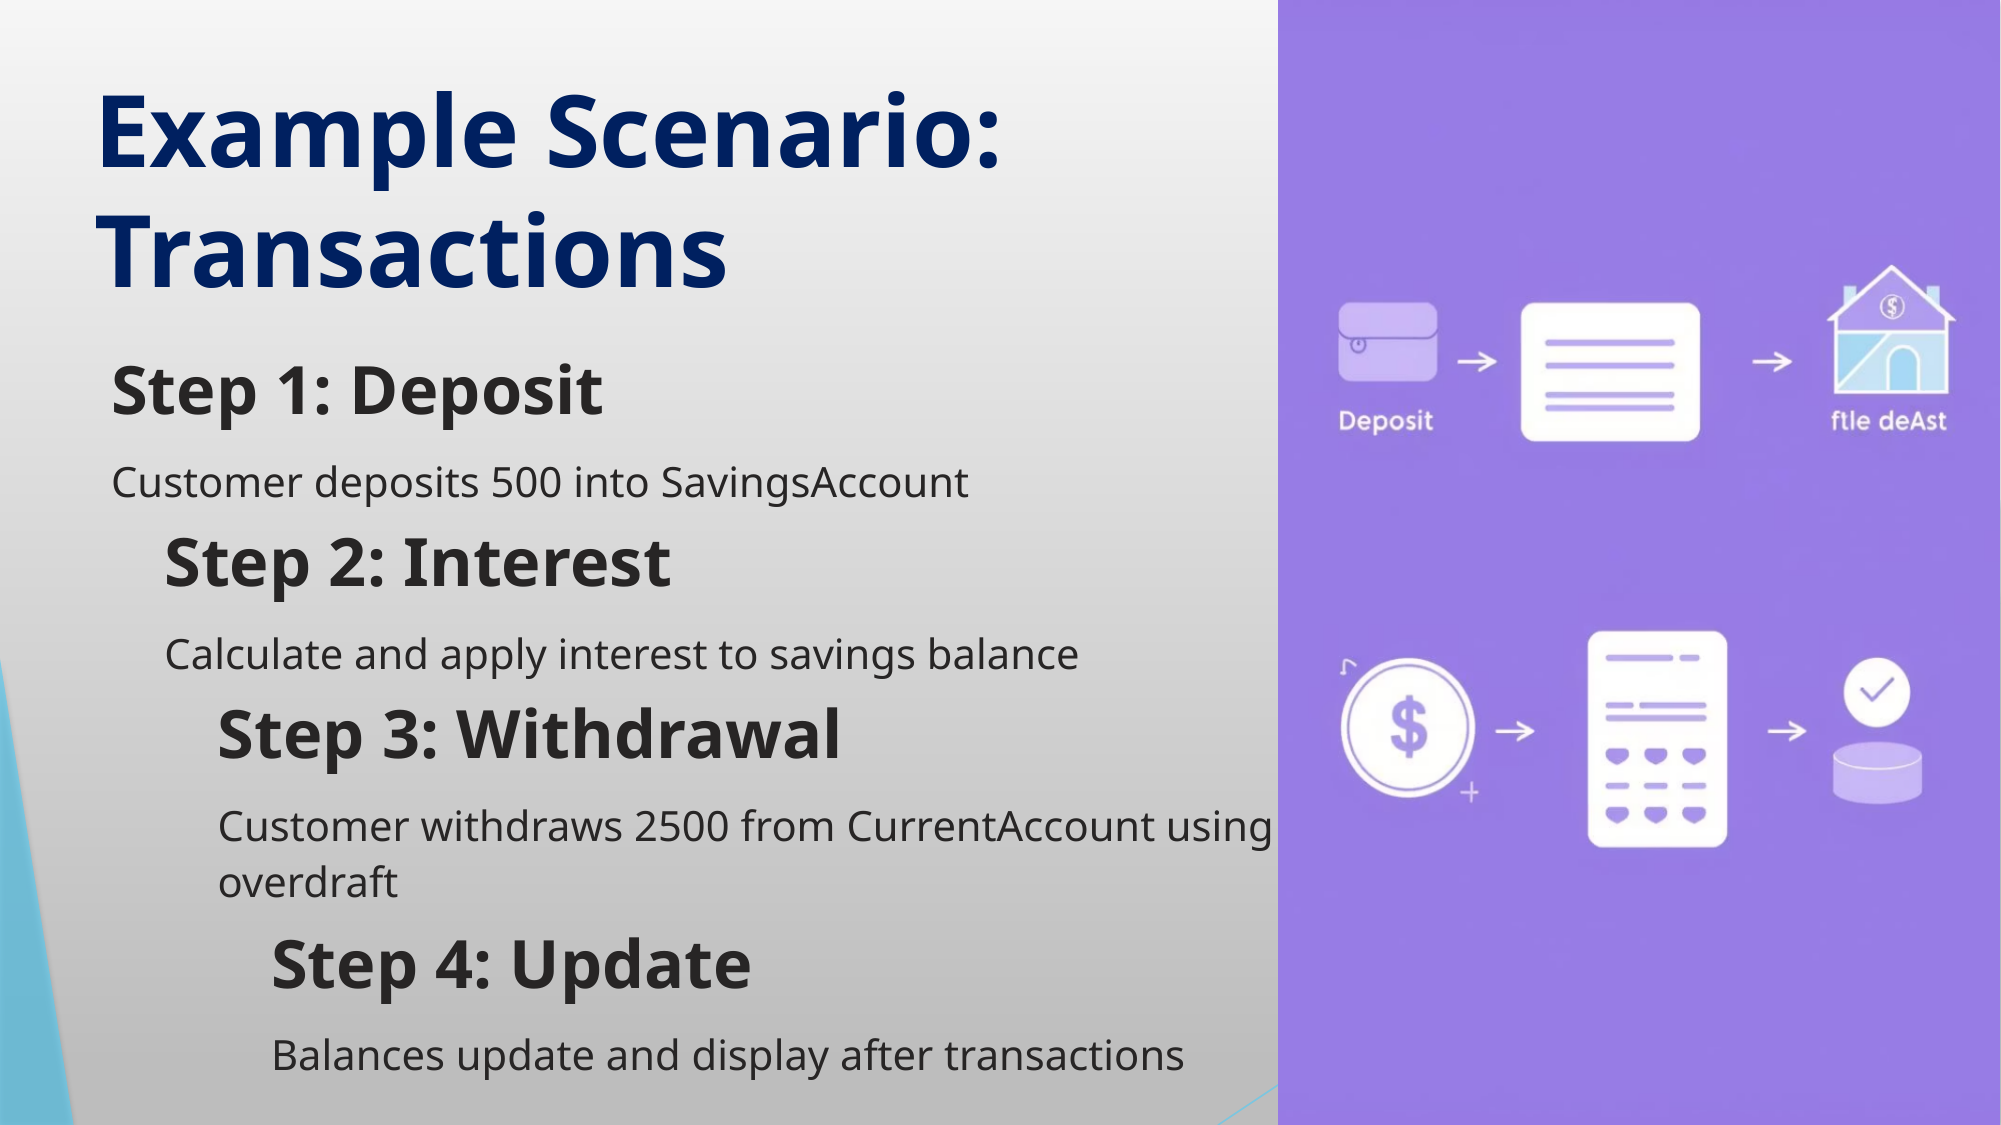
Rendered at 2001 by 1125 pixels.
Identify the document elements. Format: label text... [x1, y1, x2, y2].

title Example Scenario: Transactions [79, 59, 1247, 325]
text_box Step 4: Update [271, 942, 739, 1002]
picture [1278, 0, 2000, 1125]
text_box Customer withdraws 2500 from CurrentAccount using overdraft [217, 793, 1273, 908]
text_box Step 3: Withdrawal [217, 713, 686, 773]
text_box Step 2: Interest [164, 541, 633, 601]
text_box Balances update and display after transactions [271, 1022, 1273, 1080]
text_box Customer deposits 500 into SavingsAccount [111, 449, 1273, 507]
text_box Calculate and apply interest to savings balance [164, 621, 1273, 679]
text_box Step 1: Deposit [111, 369, 579, 429]
